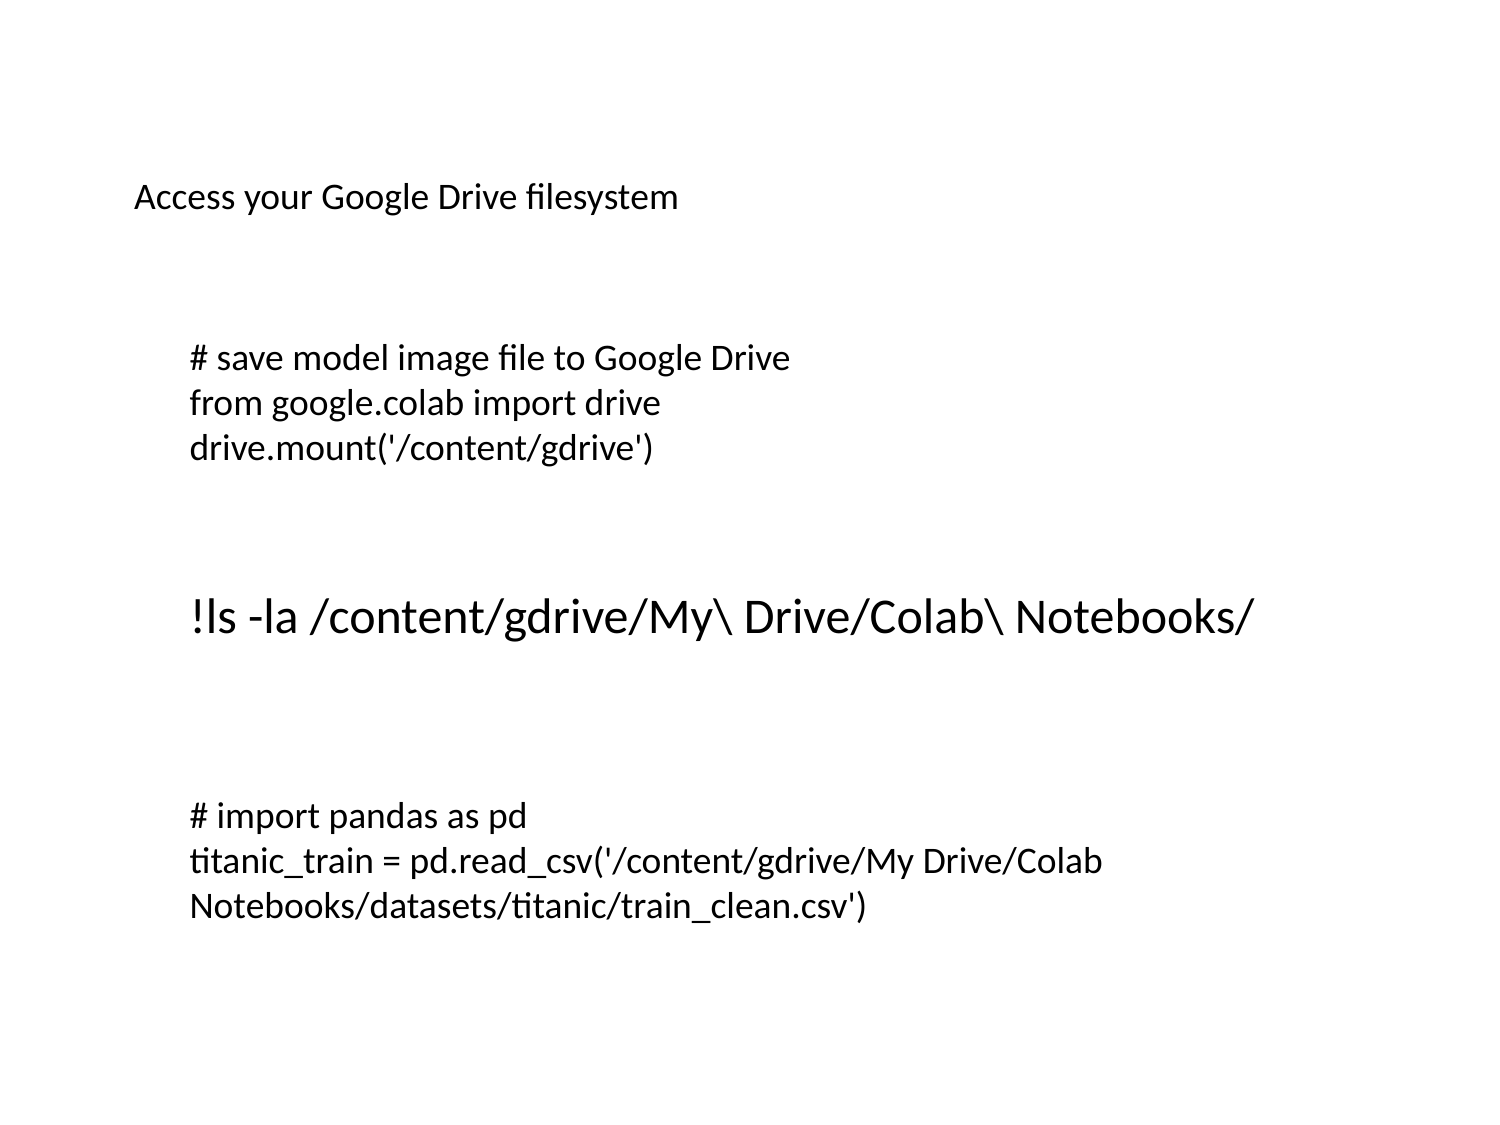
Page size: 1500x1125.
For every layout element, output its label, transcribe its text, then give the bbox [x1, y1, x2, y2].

text_box # save model image file to Google Drive from google.colab import drive drive.mount('/content/gdrive') [174, 325, 925, 475]
text_box Access your Google Drive filesystem [119, 164, 695, 225]
text_box # import pandas as pd titanic_train = pd.read_csv('/content/gdrive/My Drive/Colab Notebooks/datasets/titanic/train_clean.csv') [174, 784, 1256, 934]
text_box !ls -la /content/gdrive/My\ Drive/Colab\ Notebooks/ [174, 576, 1287, 652]
